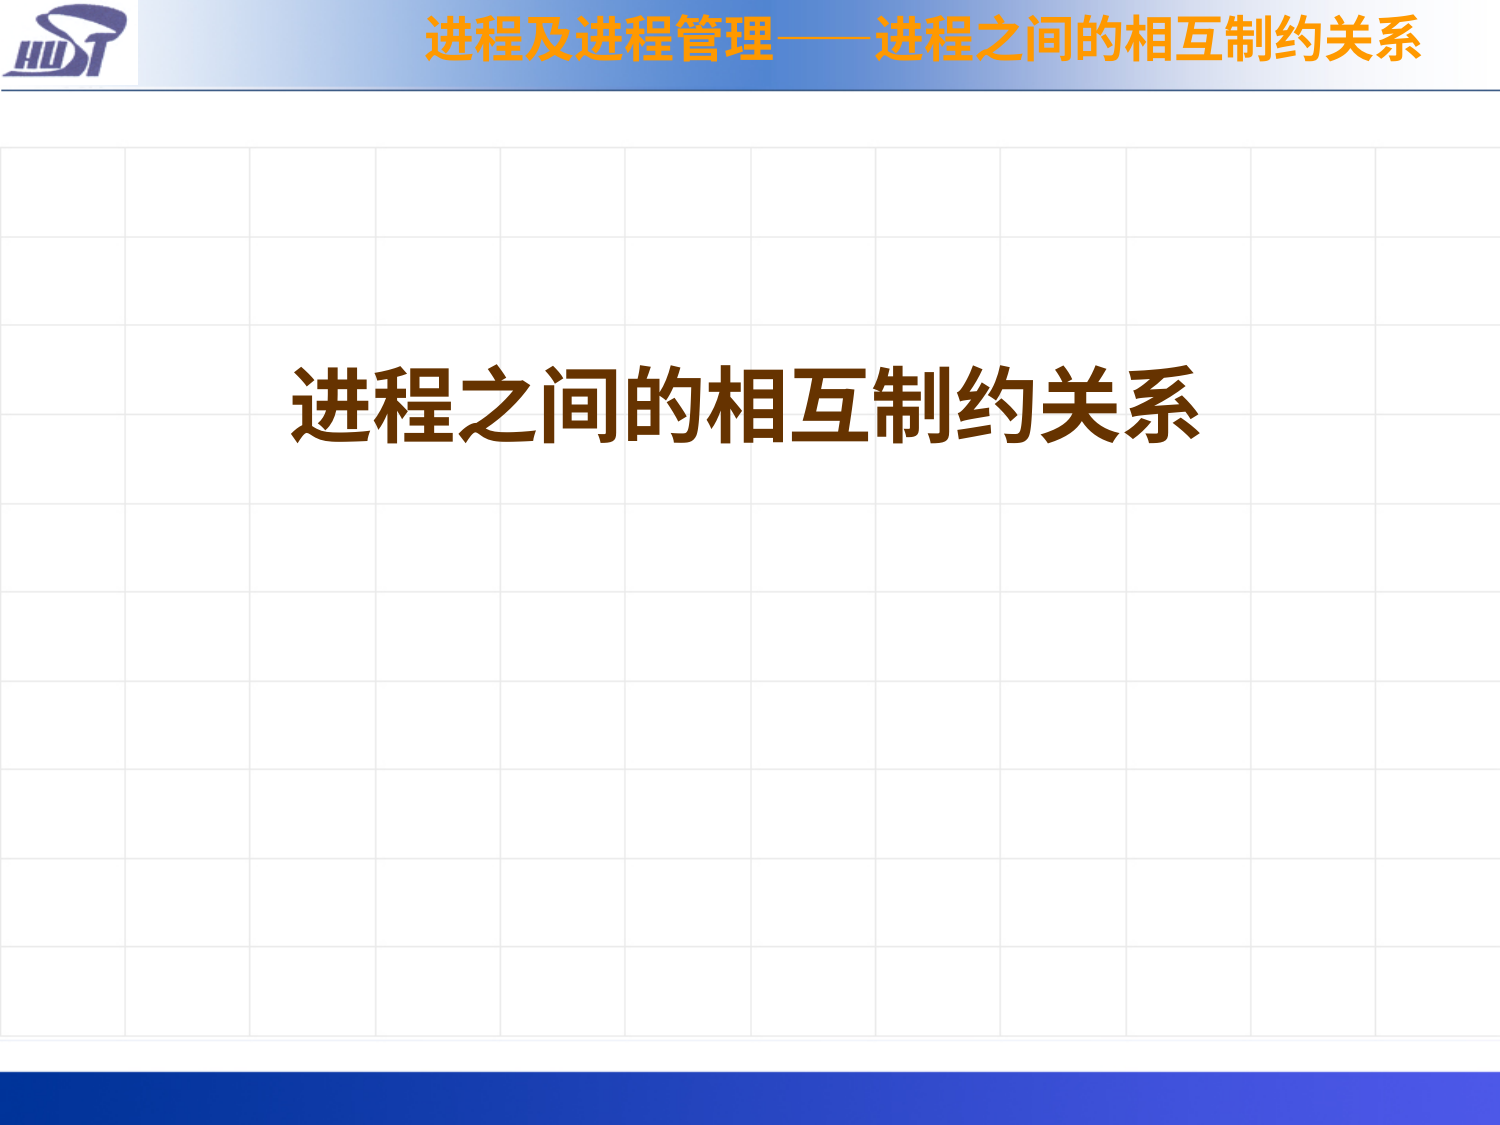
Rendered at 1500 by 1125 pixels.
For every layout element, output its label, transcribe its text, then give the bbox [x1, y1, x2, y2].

text_box 进程之间的相互制约关系 [115, 256, 1379, 593]
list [0, 0, 138, 85]
text_box 进程及进程管理——进程之间的相互制约关系 [138, 6, 1440, 76]
picture [0, 0, 1500, 1125]
